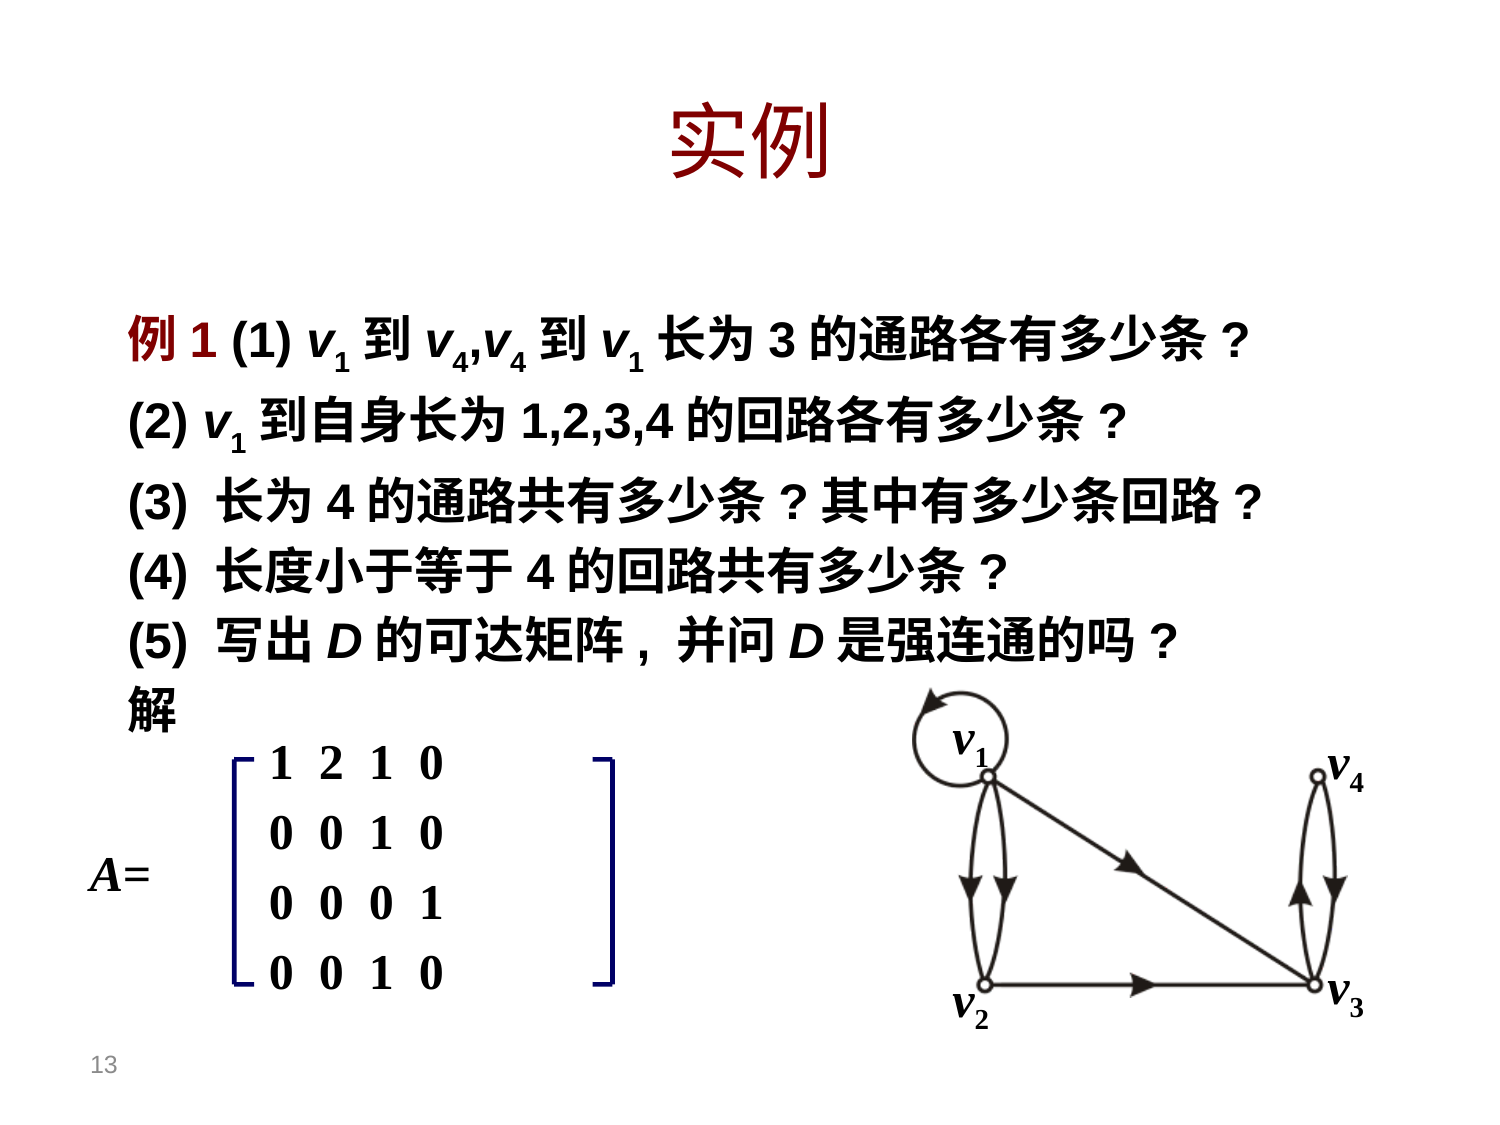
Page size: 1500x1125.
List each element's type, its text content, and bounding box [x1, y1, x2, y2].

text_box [74, 721, 613, 1013]
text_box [912, 687, 1413, 1036]
list 例1 (1) v1到v4,v4到v1长为3的通路各有多少条? (2) v1到自身长为1,2,3,4的回路各有多少条? (3) 长为4的通路共有多少条?其中有多少条回路? (4) 长度小于等于4的回路共有多少条? (5) 写出D的可达矩阵, 并问D是强连通的吗? 解 [112, 299, 1388, 738]
title 实例 [75, 45, 1425, 233]
slide_number 13 [75, 1024, 425, 1103]
